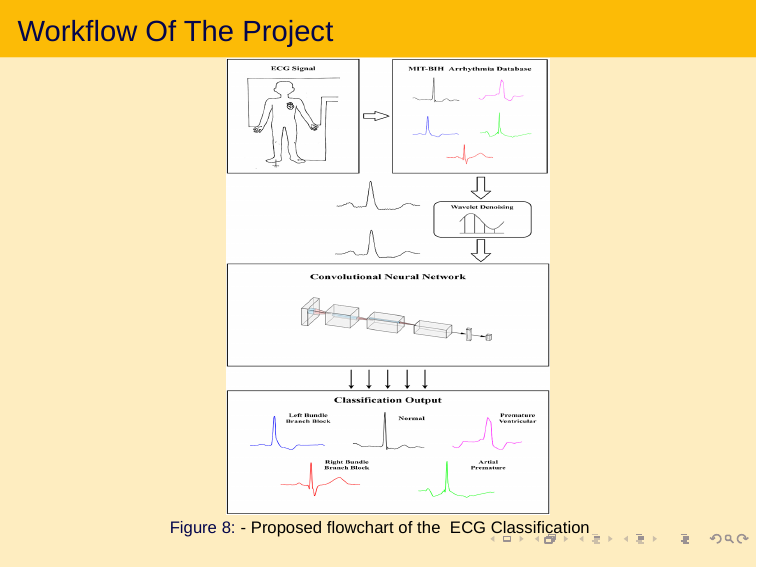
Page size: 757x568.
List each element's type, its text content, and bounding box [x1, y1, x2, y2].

text_box Figure 8: - Proposed flowchart of the ECG Classification [167, 514, 609, 537]
picture [226, 58, 550, 515]
text_box Workflow Of The Project [15, 9, 496, 48]
